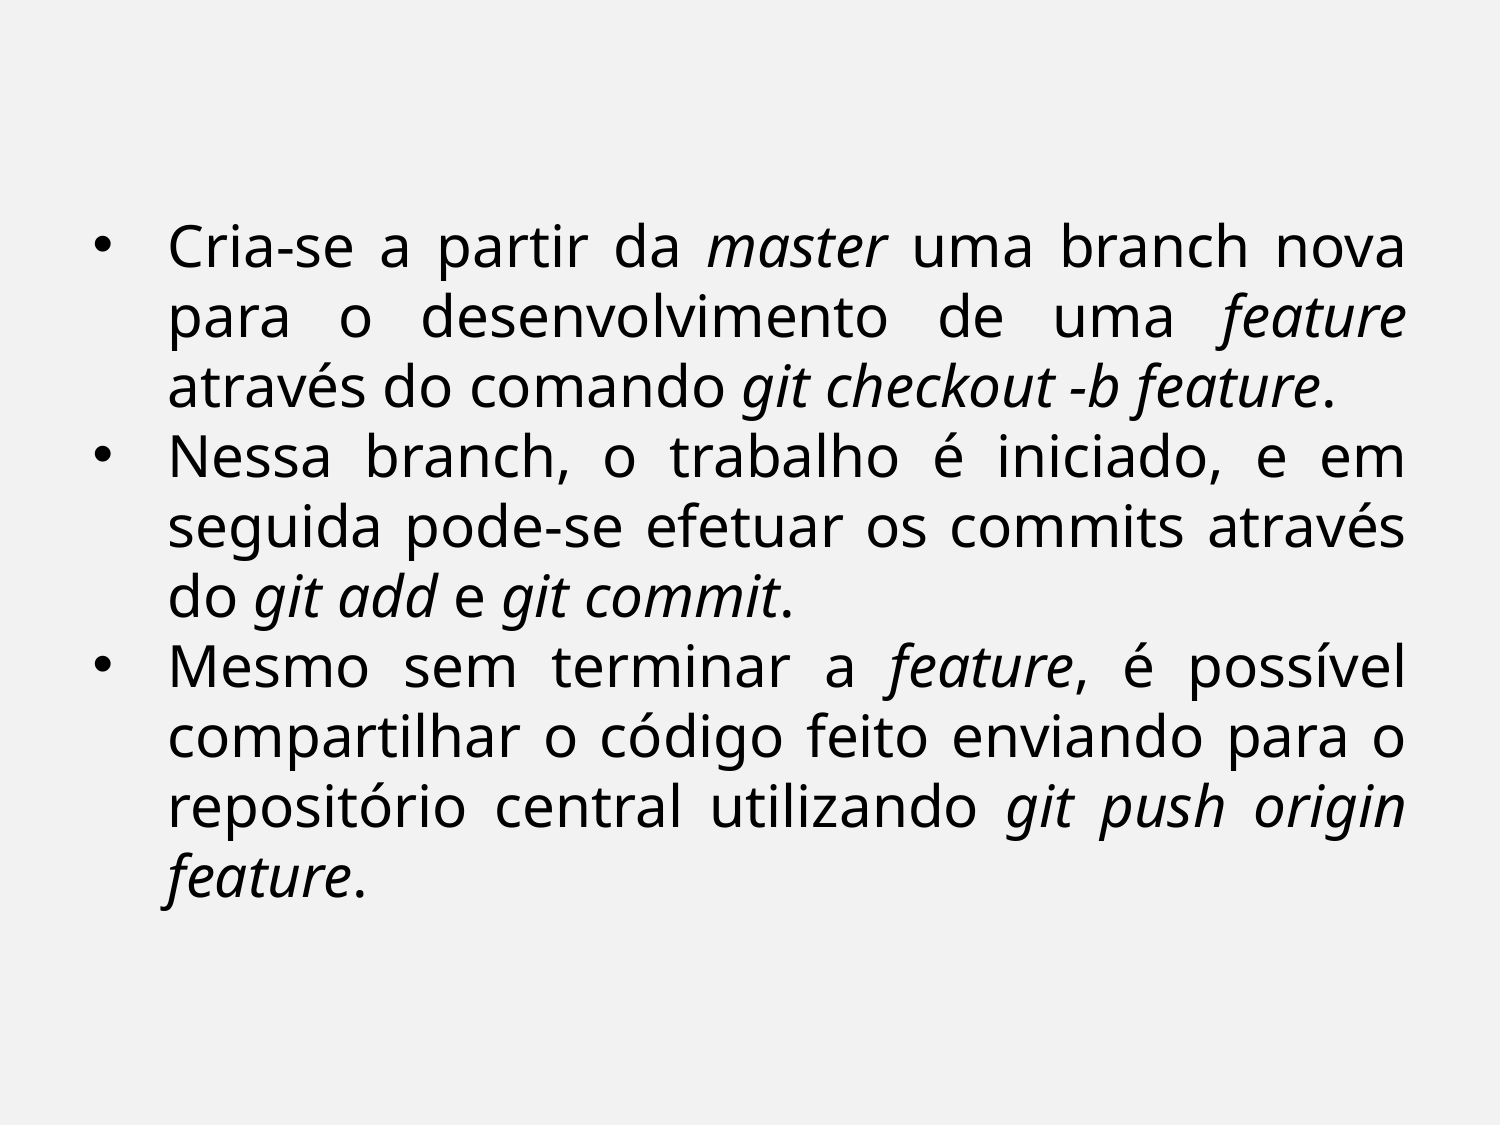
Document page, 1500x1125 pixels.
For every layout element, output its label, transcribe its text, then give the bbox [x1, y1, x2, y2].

text_box Cria-se a partir da master uma branch nova para o desenvolvimento de uma feature através do comando git checkout -b feature. Nessa branch, o trabalho é iniciado, e em seguida pode-se efetuar os commits através do git add e git commit. Mesmo sem terminar a feature, é possível compartilhar o código feito enviando para o repositório central utilizando git push origin feature. [78, 201, 1422, 916]
